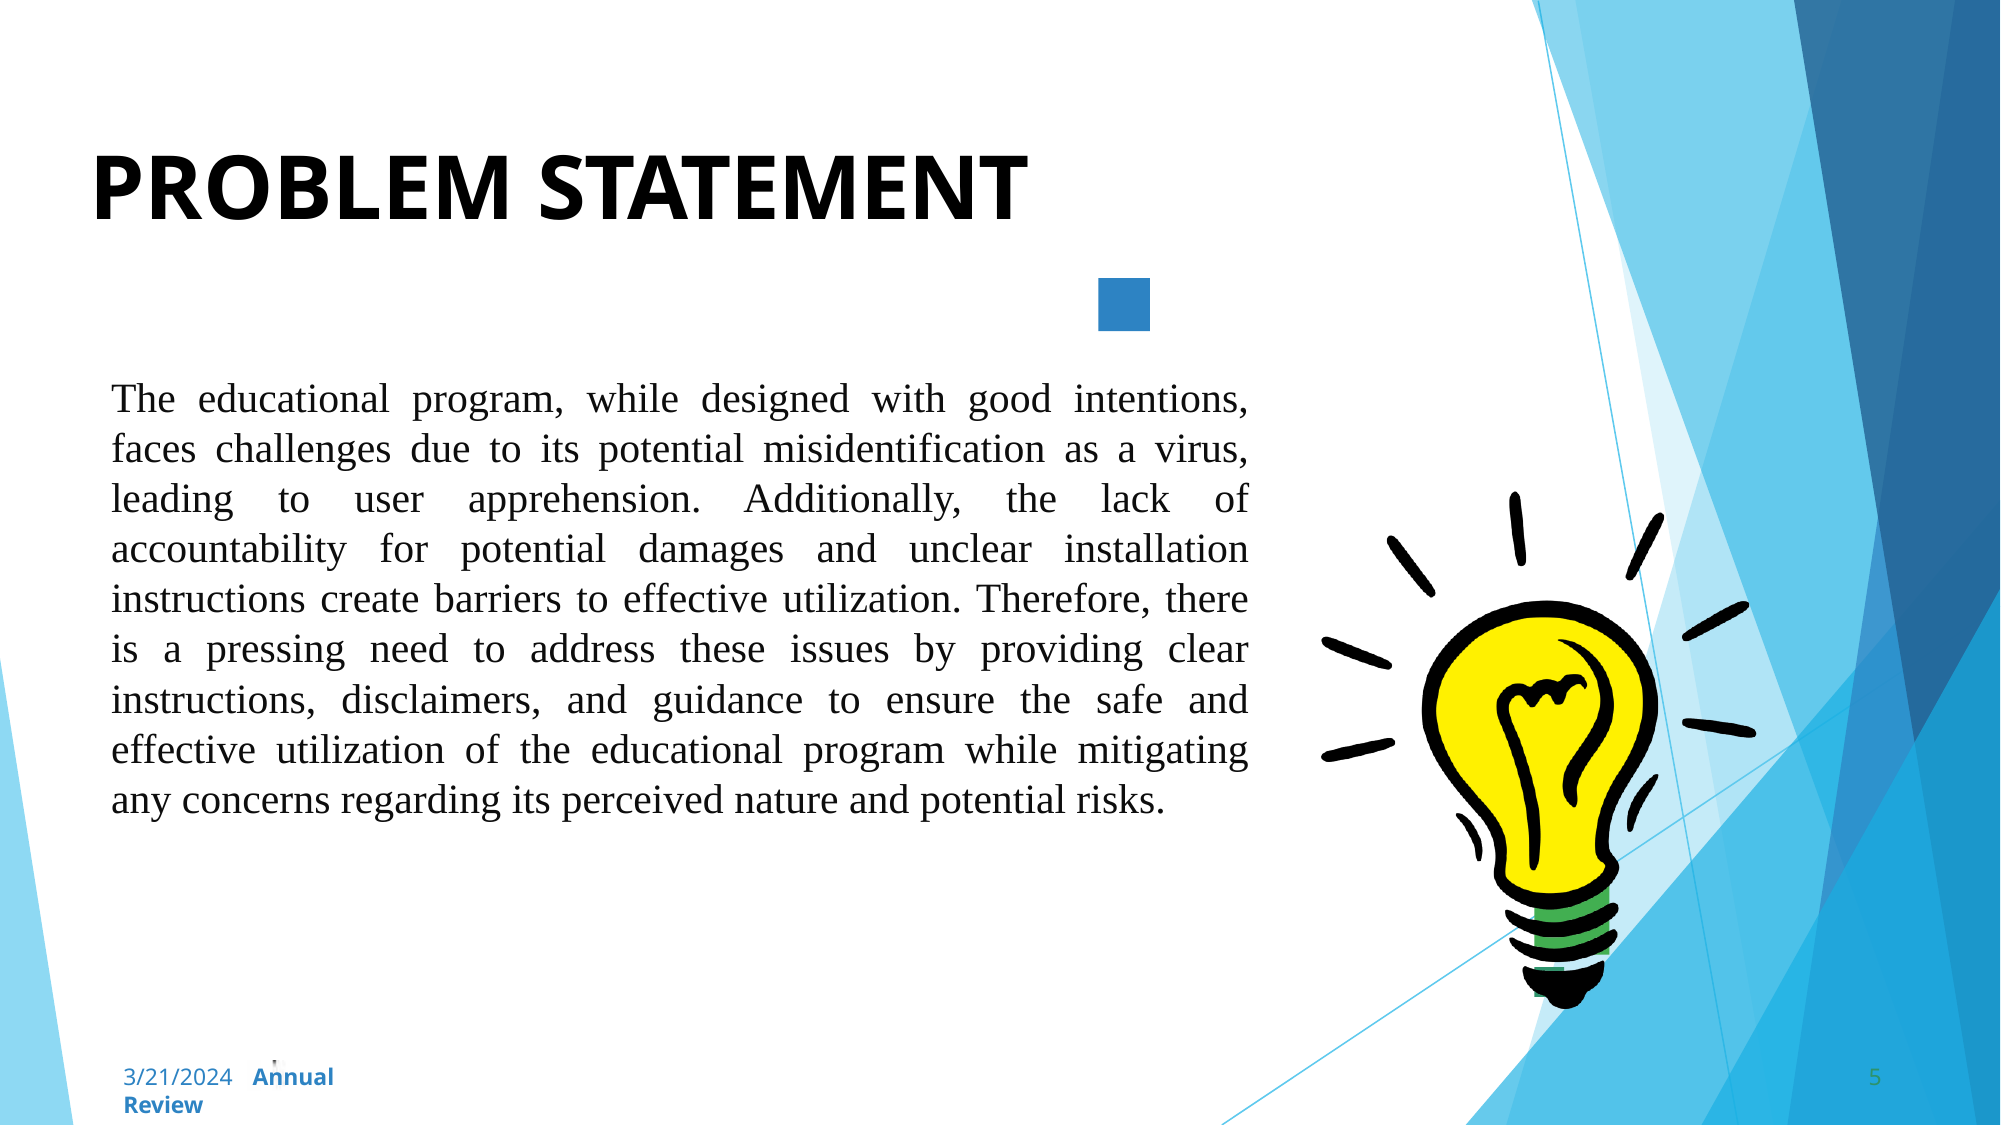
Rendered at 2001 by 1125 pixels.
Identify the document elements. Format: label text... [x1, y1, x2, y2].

list The educational program, while designed with good intentions, faces challenges due to its potential misidentification as a virus, leading to user apprehension. Additionally, the lack of accountability for potential damages and unclear installation instructions create barriers to effective utilization. Therefore, there is a pressing need to address these issues by providing clear instructions, disclaimers, and guidance to ensure the safe and effective utilization of the educational program while mitigating any concerns regarding its perceived nature and potential risks. [110, 371, 1250, 754]
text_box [1310, 480, 1765, 1016]
picture [110, 1060, 463, 1094]
text_box 3/21/2024 Annual Review [121, 1103, 417, 1118]
text_box [1098, 319, 1150, 332]
title PROBLEM STATEMENT [87, 128, 1700, 319]
slide_number 5 [1849, 1061, 1890, 1125]
